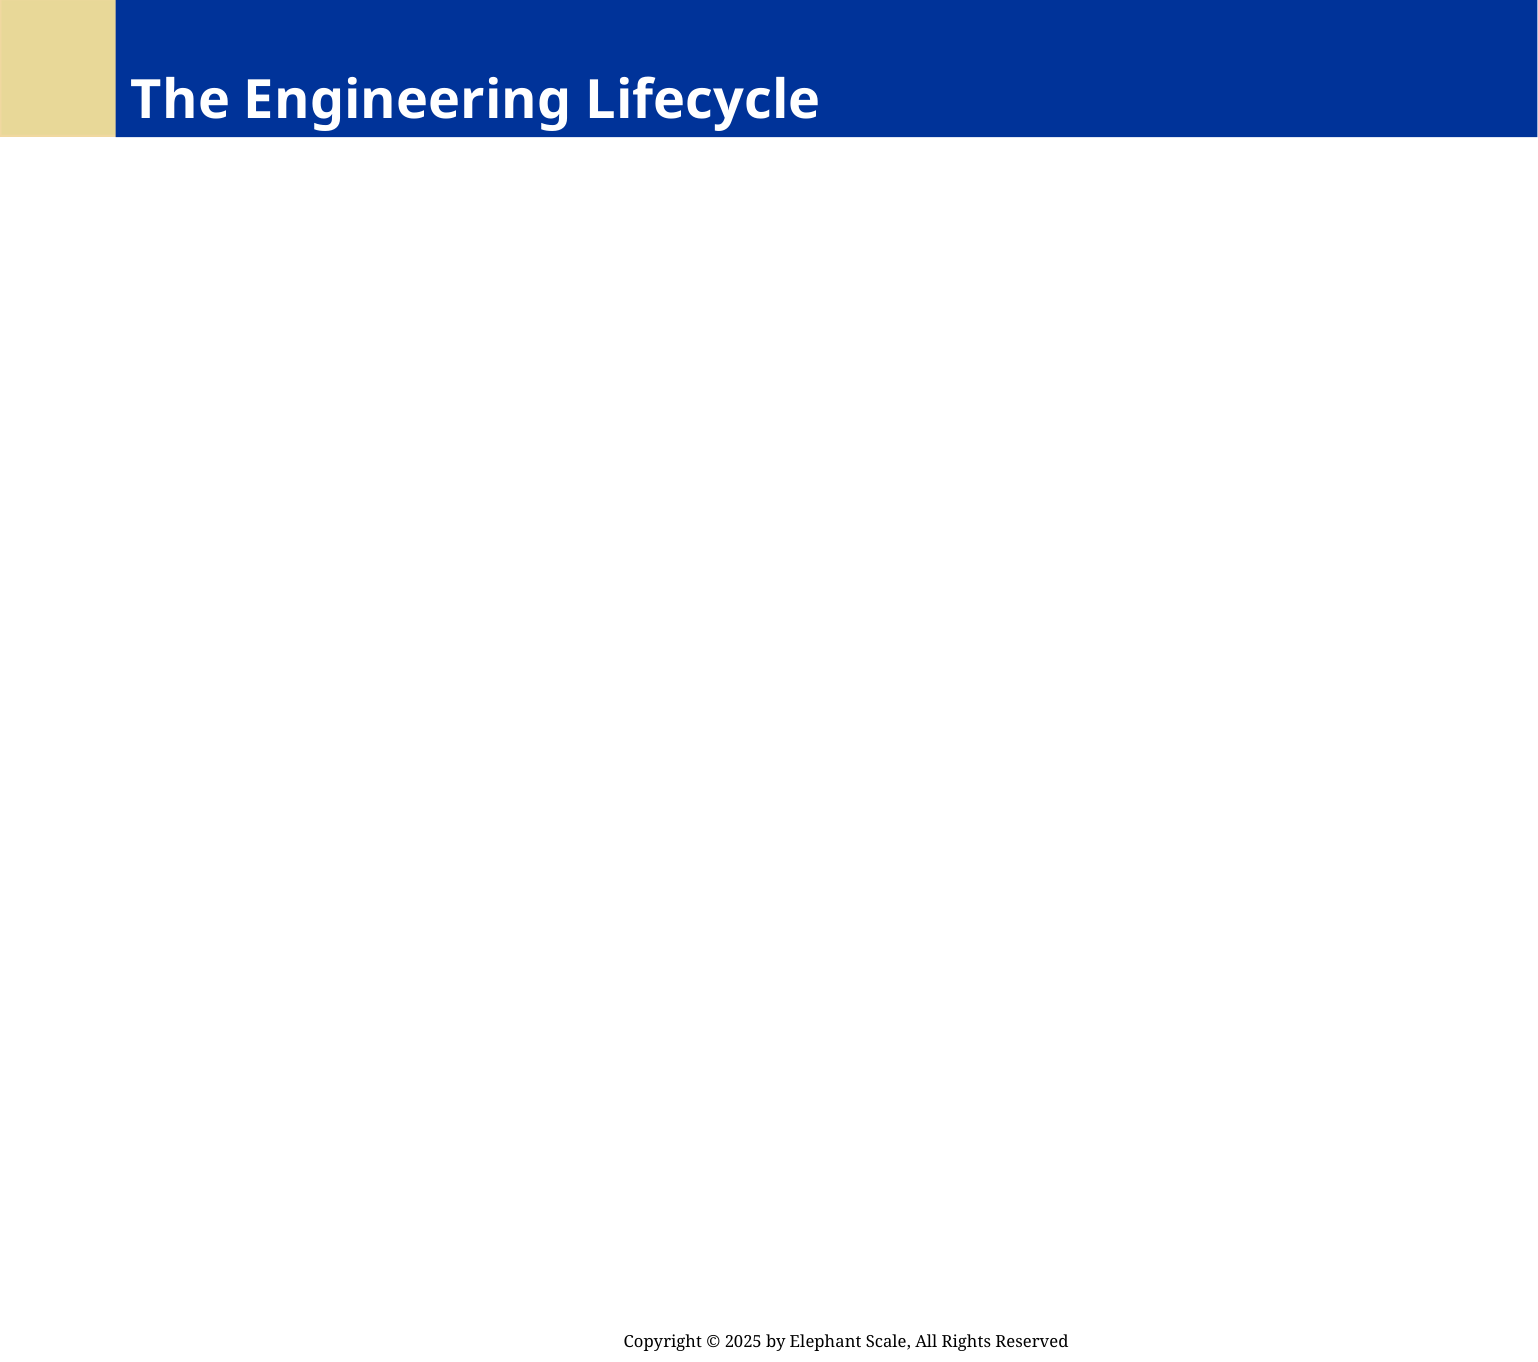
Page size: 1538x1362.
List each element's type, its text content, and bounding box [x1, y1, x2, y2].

picture [0, 0, 115, 137]
title The Engineering Lifecycle [115, 0, 1538, 138]
text_box Copyright © 2025 by Elephant Scale, All Rights Reserved [608, 1322, 1085, 1358]
